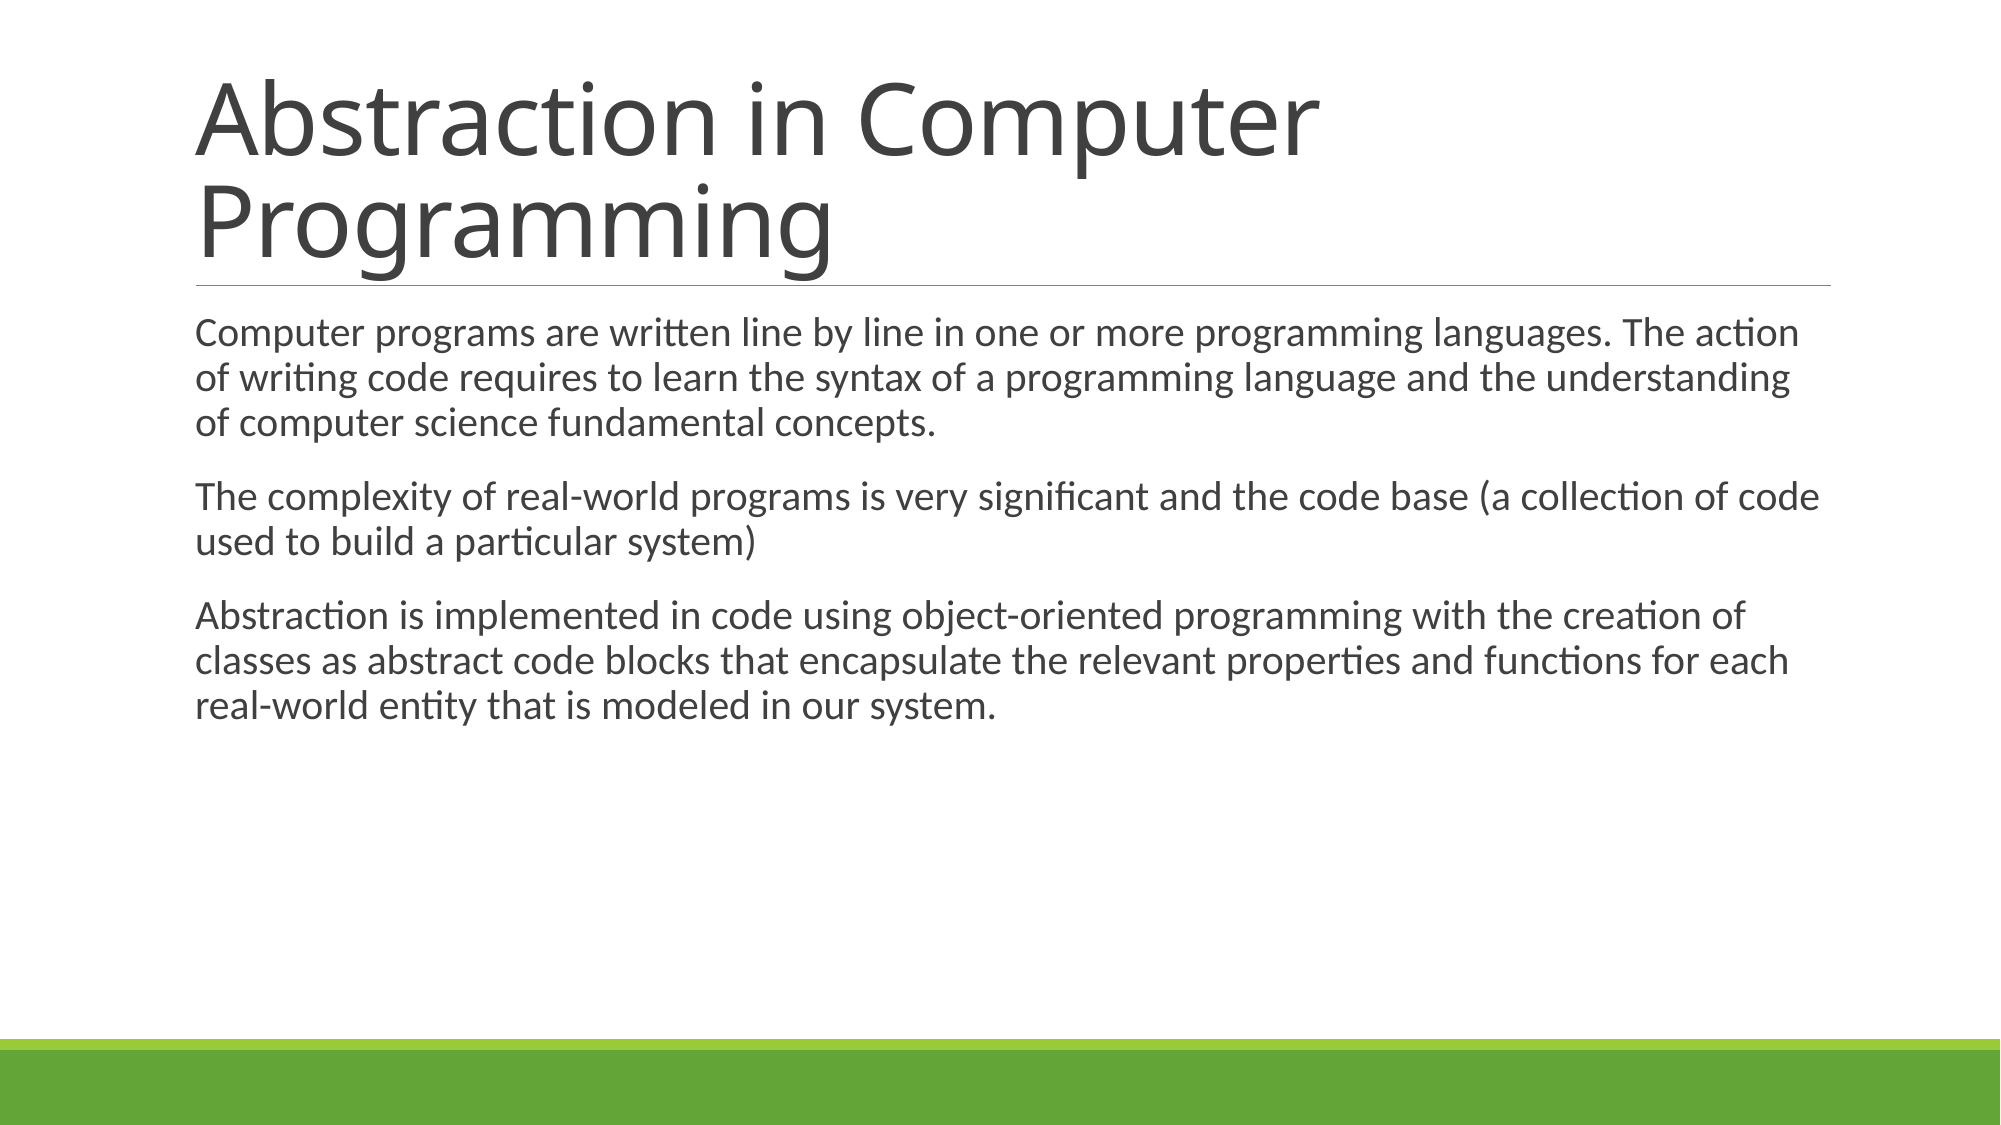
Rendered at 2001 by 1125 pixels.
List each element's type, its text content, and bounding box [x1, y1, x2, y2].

title Abstraction in Computer Programming [180, 47, 1830, 285]
list Computer programs are written line by line in one or more programming languages. The action of writing code requires to learn the syntax of a programming language and the understanding of computer science fundamental concepts. The complexity of real-world programs is very significant and the code base (a collection of code used to build a particular system) Abstraction is implemented in code using object-oriented programming with the creation of classes as abstract code blocks that encapsulate the relevant properties and functions for each real-world entity that is modeled in our system. [180, 302, 1830, 963]
